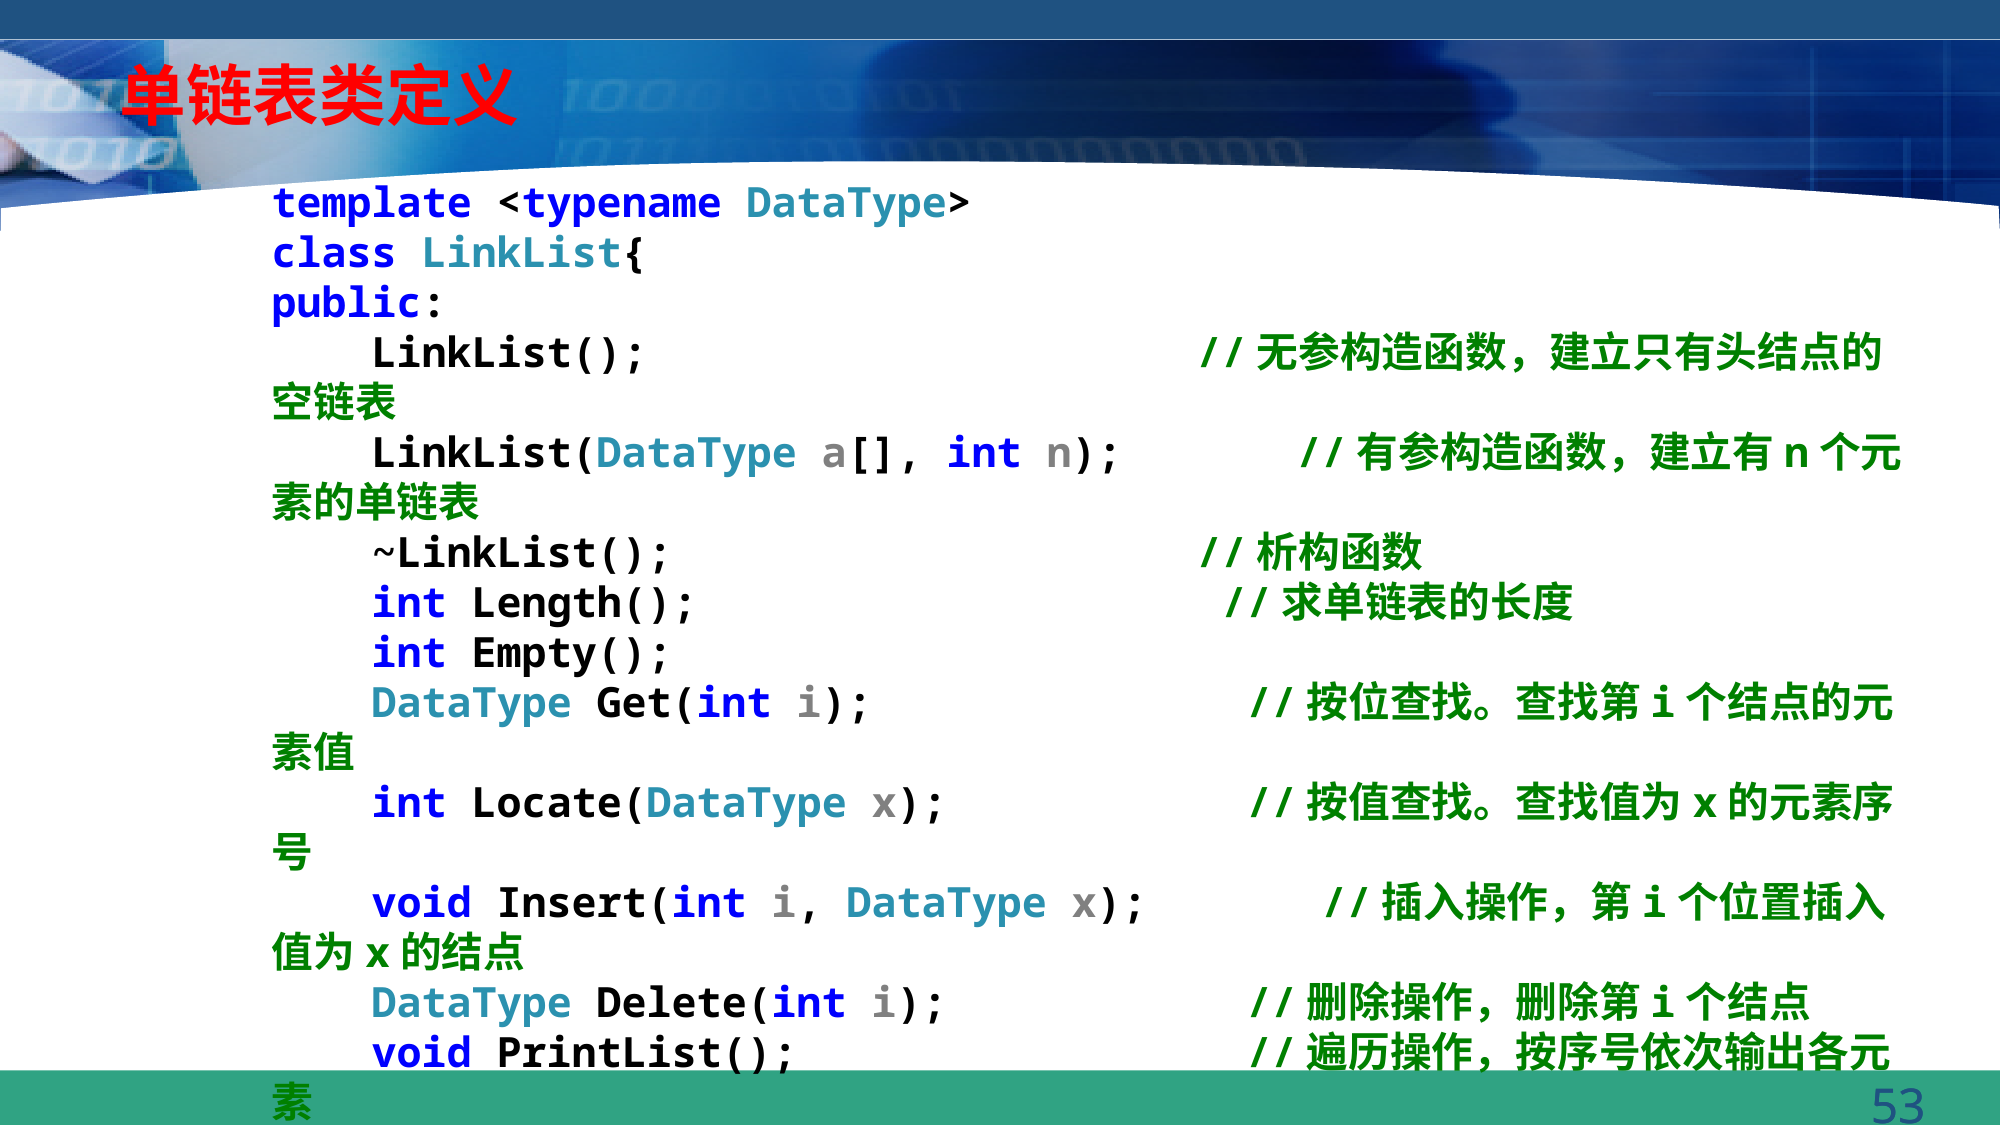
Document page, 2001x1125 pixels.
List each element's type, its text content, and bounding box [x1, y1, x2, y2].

text_box template <typename DataType> class LinkList{ public: LinkList(); //无参构造函数，建立只有头结点的空链表 LinkList(DataType a[], int n); //有参构造函数，建立有n个元素的单链表 ~LinkList(); //析构函数 int Length(); //求单链表的长度 int Empty(); DataType Get(int i); //按位查找。查找第i个结点的元素值 int Locate(DataType x); //按值查找。查找值为x的元素序号 void Insert(int i, DataType x); //插入操作，第i个位置插入值为x的结点 DataType Delete(int i); //删除操作，删除第i个结点 void PrintList(); //遍历操作，按序号依次输出各元素 LinkList(const LinkList& original); LinkList operator=(const LinkList& original); private: Node<DataType>* first; //单链表的头指针 }; [256, 168, 1933, 1125]
text_box 单链表类定义 [104, 46, 563, 141]
picture [0, 40, 2000, 213]
